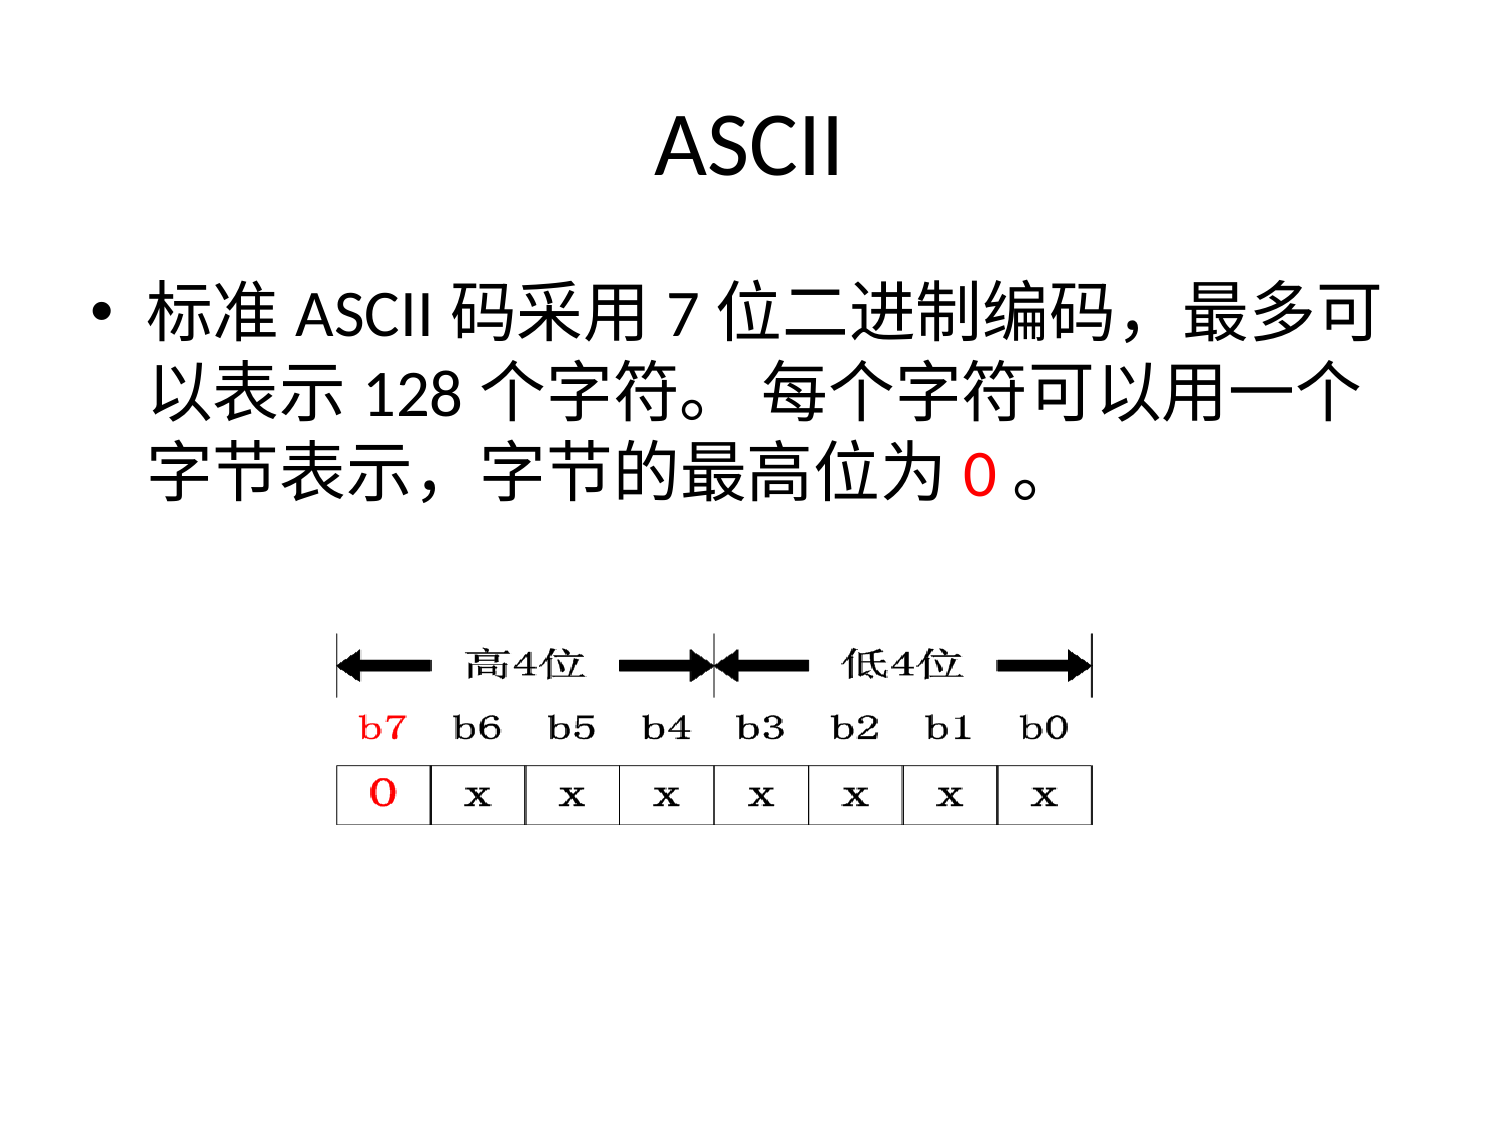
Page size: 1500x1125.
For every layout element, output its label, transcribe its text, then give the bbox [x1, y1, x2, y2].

picture [336, 633, 1093, 825]
list 标准ASCII码采用7位二进制编码，最多可以表示128个字符。 每个字符可以用一个字节表示，字节的最高位为0。 [75, 262, 1425, 1005]
title ASCII [75, 45, 1425, 233]
